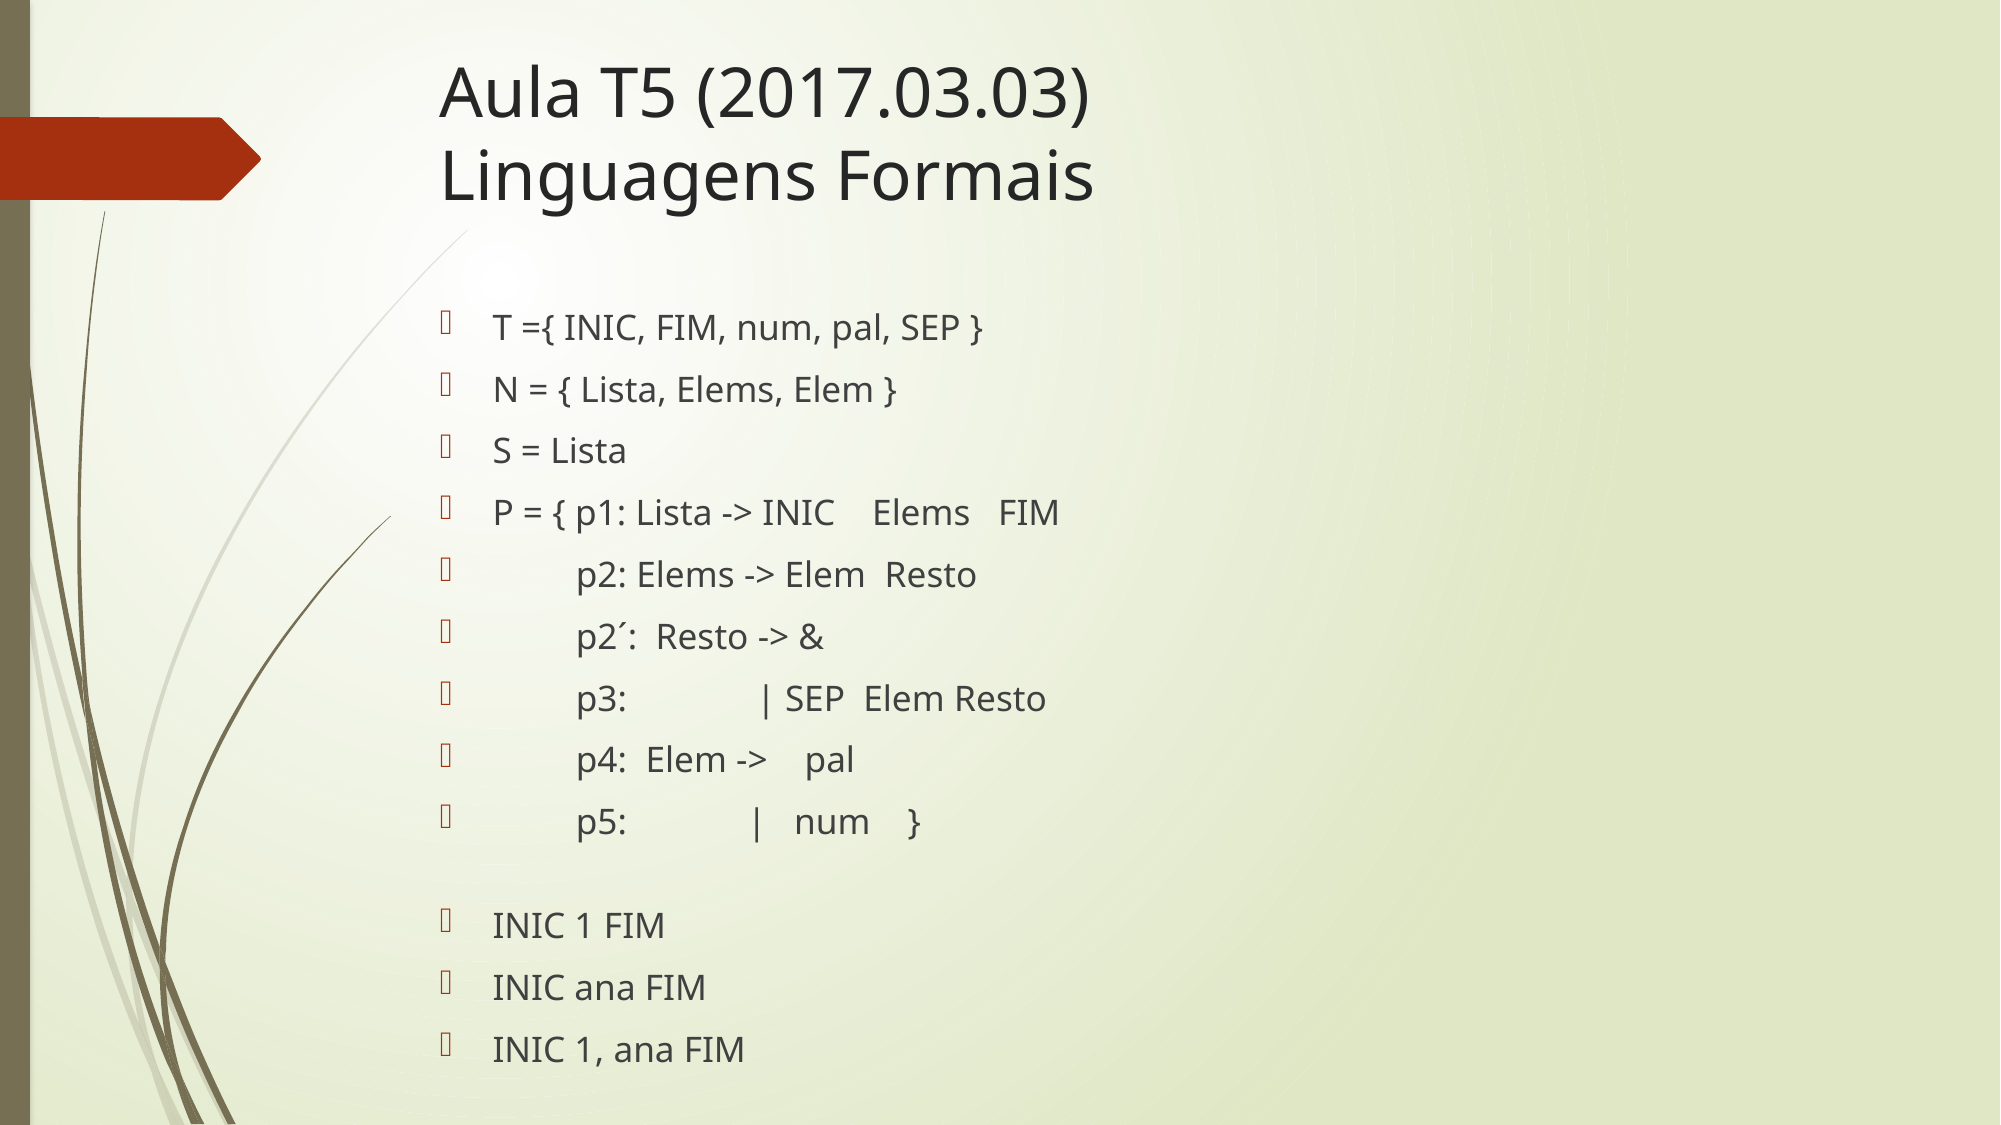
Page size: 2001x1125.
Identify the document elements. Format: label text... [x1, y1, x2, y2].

title Aula T5 (2017.03.03) Linguagens Formais [424, 41, 1887, 221]
list T ={ INIC, FIM, num, pal, SEP } N = { Lista, Elems, Elem } S = Lista P = { p1: Lista -> INIC Elems FIM p2: Elems -> Elem Resto p2´: Resto -> & p3: | SEP Elem Resto p4: Elem -> pal p5: | num } INIC 1 FIM INIC ana FIM INIC 1, ana FIM [424, 221, 1888, 1078]
